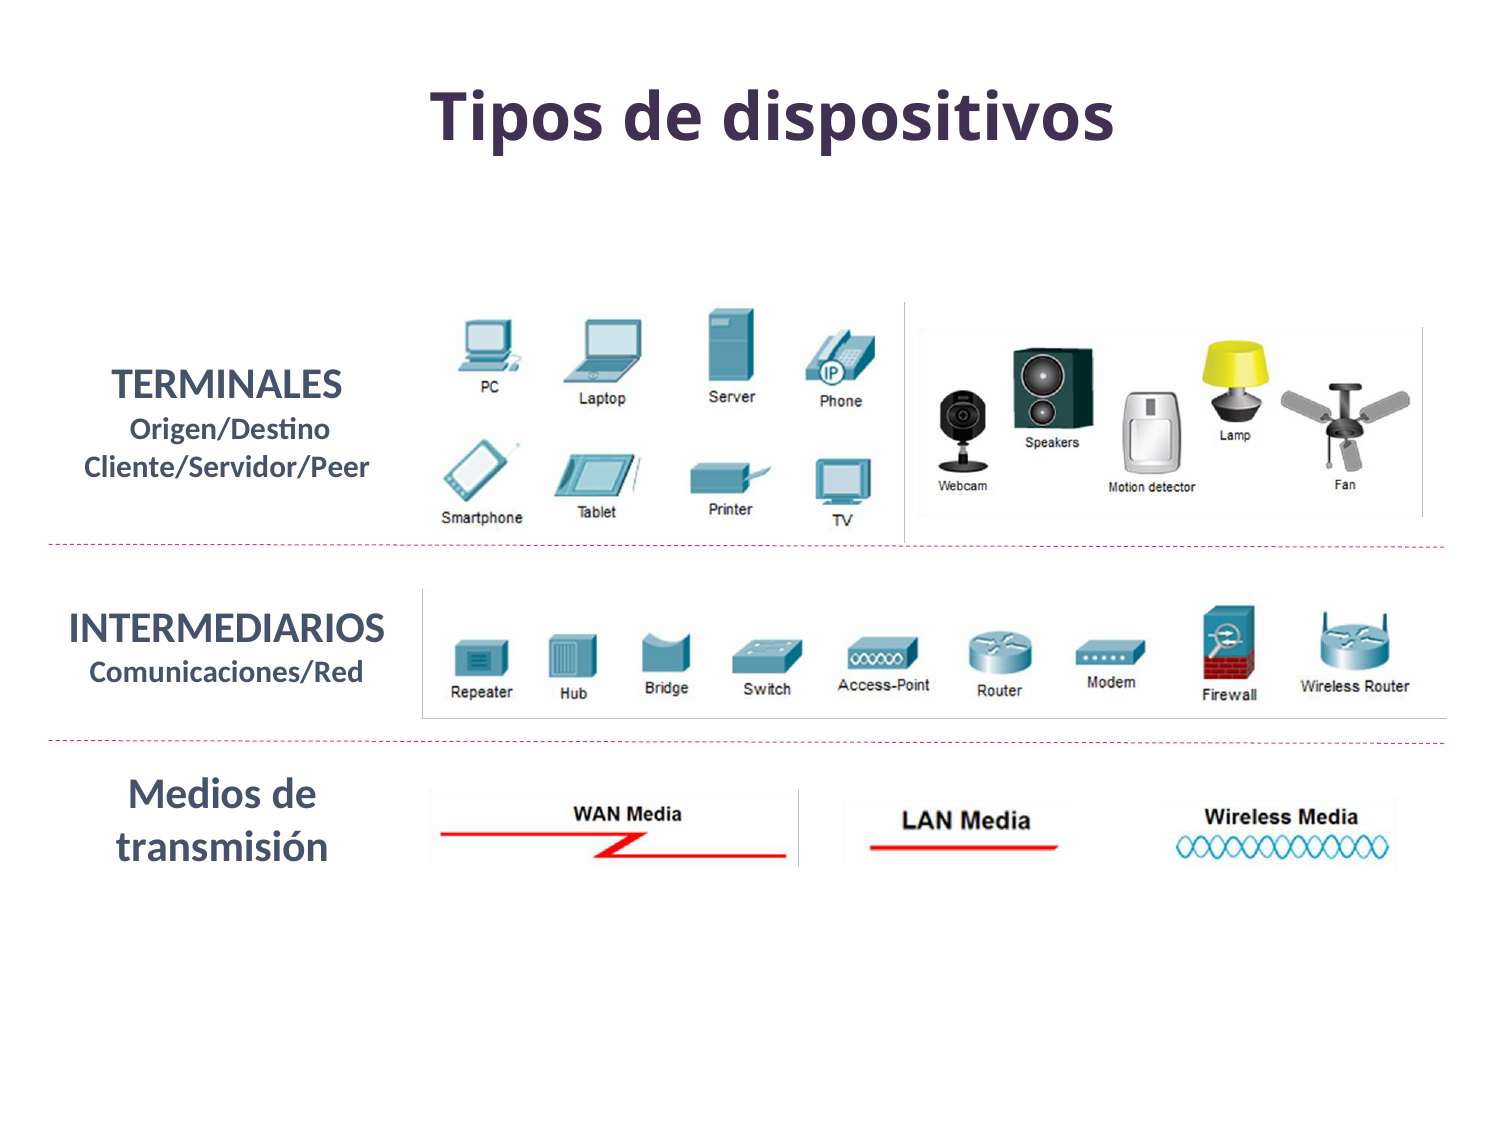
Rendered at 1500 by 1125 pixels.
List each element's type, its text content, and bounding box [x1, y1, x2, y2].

text_box TERMINALES Origen/Destino Cliente/Servidor/Peer [82, 355, 372, 484]
text_box INTERMEDIARIOS Comunicaciones/Red Medios de transmisión [65, 741, 388, 870]
text_box Tipos de dispositivos [29, 19, 1500, 208]
text_box INTERMEDIARIOS Comunicaciones/Red Medios de transmisión [65, 598, 388, 741]
text_box [407, 302, 1447, 870]
